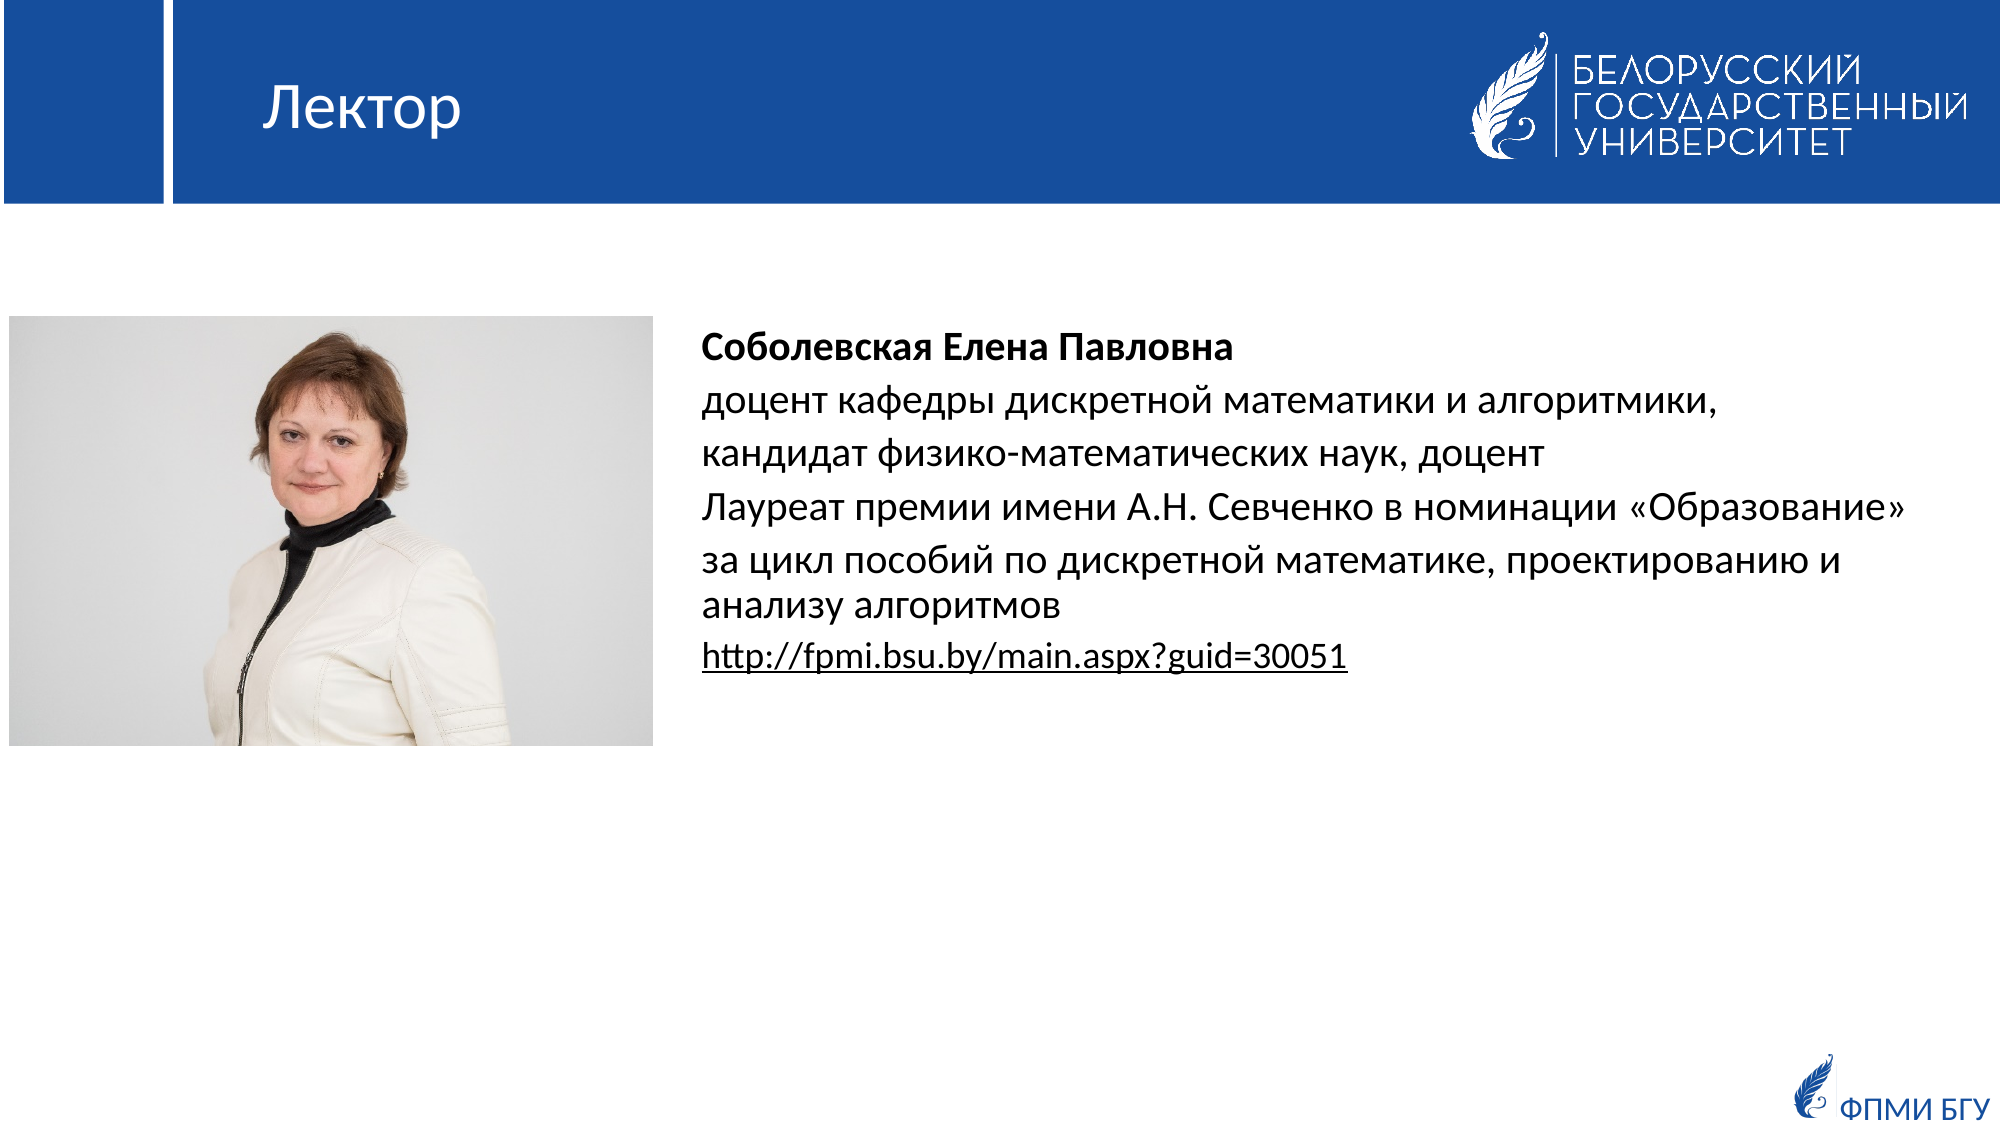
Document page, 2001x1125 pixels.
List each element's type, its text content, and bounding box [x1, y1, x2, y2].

text_box Лектор [172, 0, 2000, 205]
picture [9, 316, 653, 746]
picture [1469, 32, 1966, 159]
list Соболевская Елена Павловна доцент кафедры дискретной математики и алгоритмики, кандидат физико-математических наук, доцент Лауреат премии имени А.Н. Севченко в номинации «Образование» за цикл пособий по дискретной математике, проектированию и анализу алгоритмов http://fpmi.bsu.by/main.aspx?guid=30051 [686, 316, 1978, 697]
picture [1793, 1053, 1837, 1118]
text_box ФПМИ БГУ [1830, 1087, 2000, 1125]
text_box [3, 0, 165, 205]
